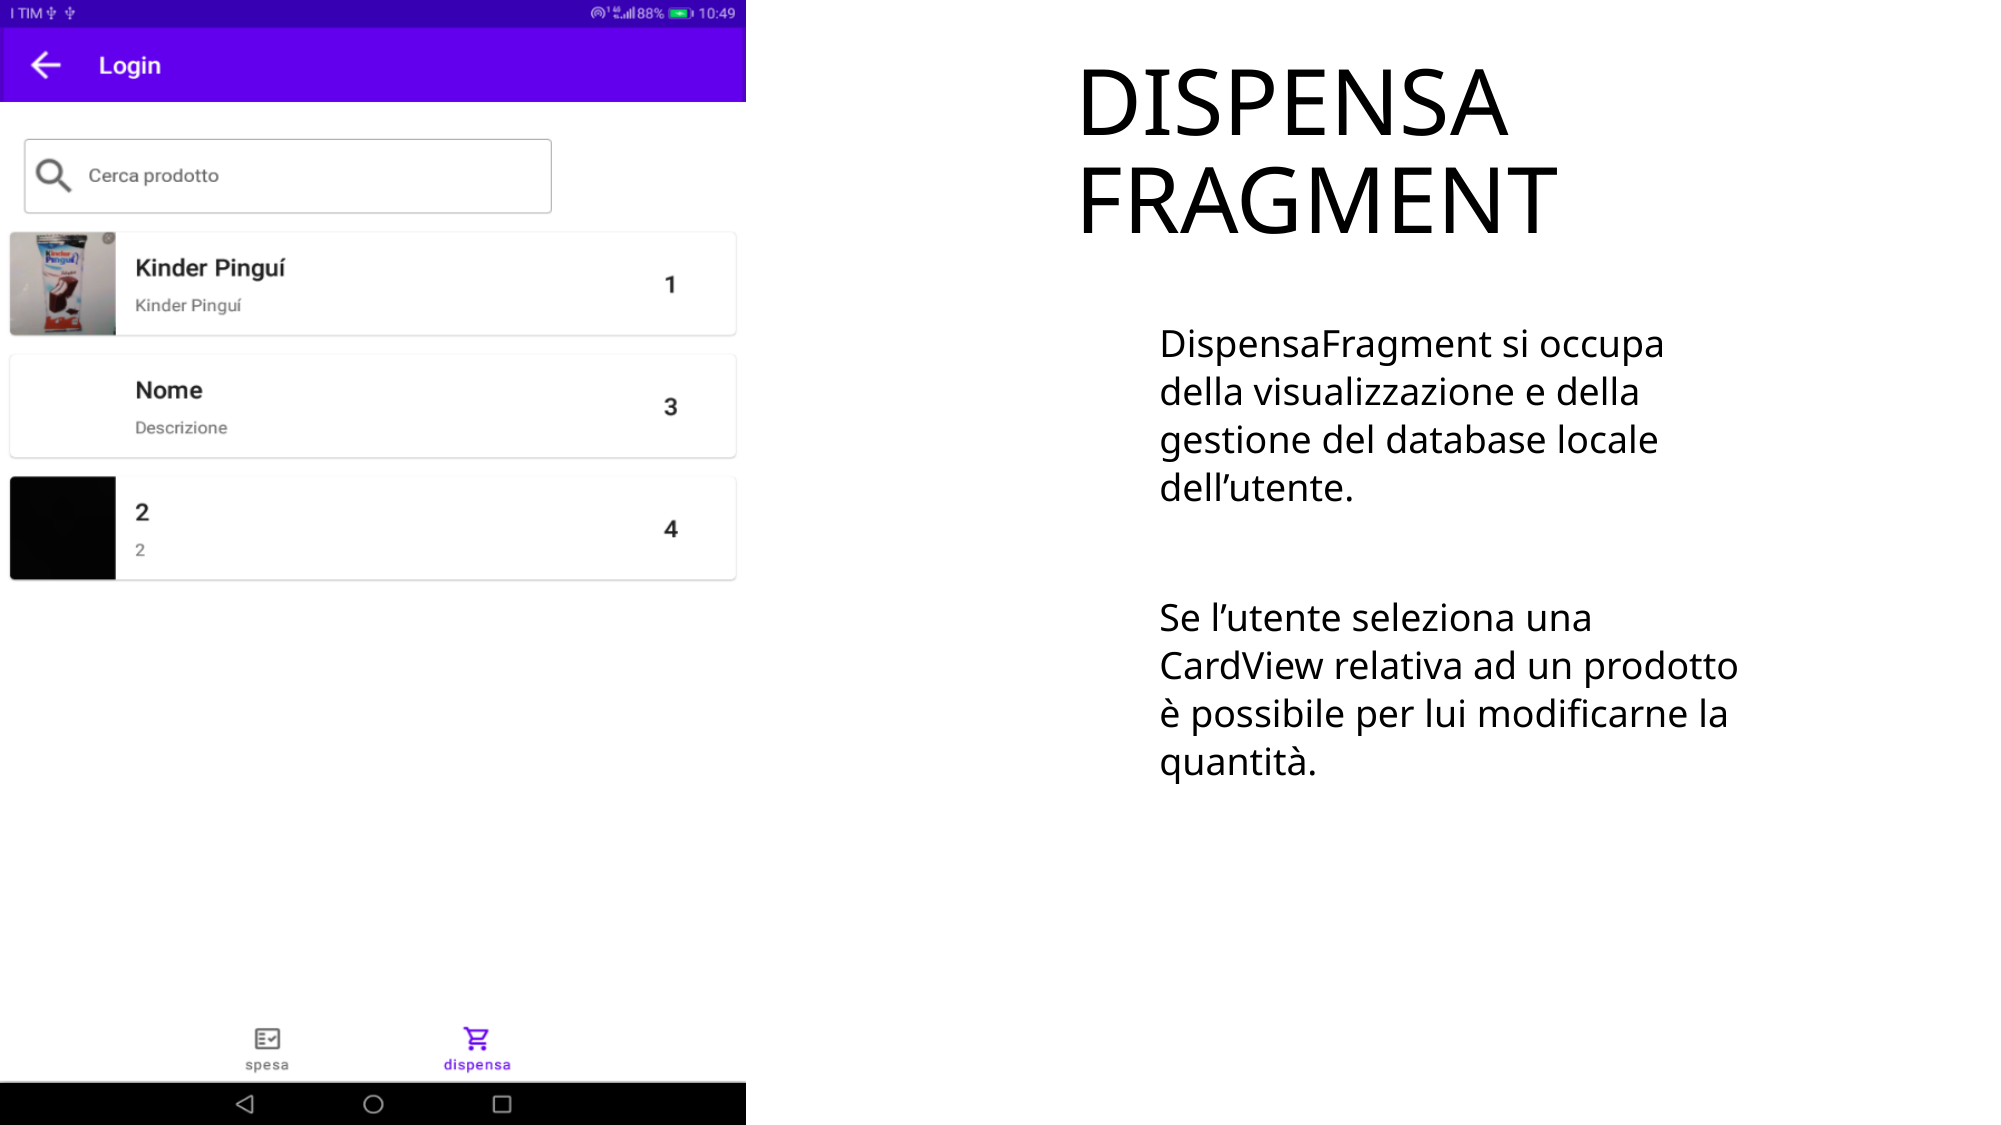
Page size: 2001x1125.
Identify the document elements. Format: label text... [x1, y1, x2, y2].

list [0, 0, 746, 1125]
title DISPENSA FRAGMENT [1060, 46, 1924, 264]
text_box DispensaFragment si occupa della visualizzazione e della gestione del database locale dell’utente. Se l’utente seleziona una CardView relativa ad un prodotto è possibile per lui modificarne la quantità. [1144, 309, 1759, 791]
